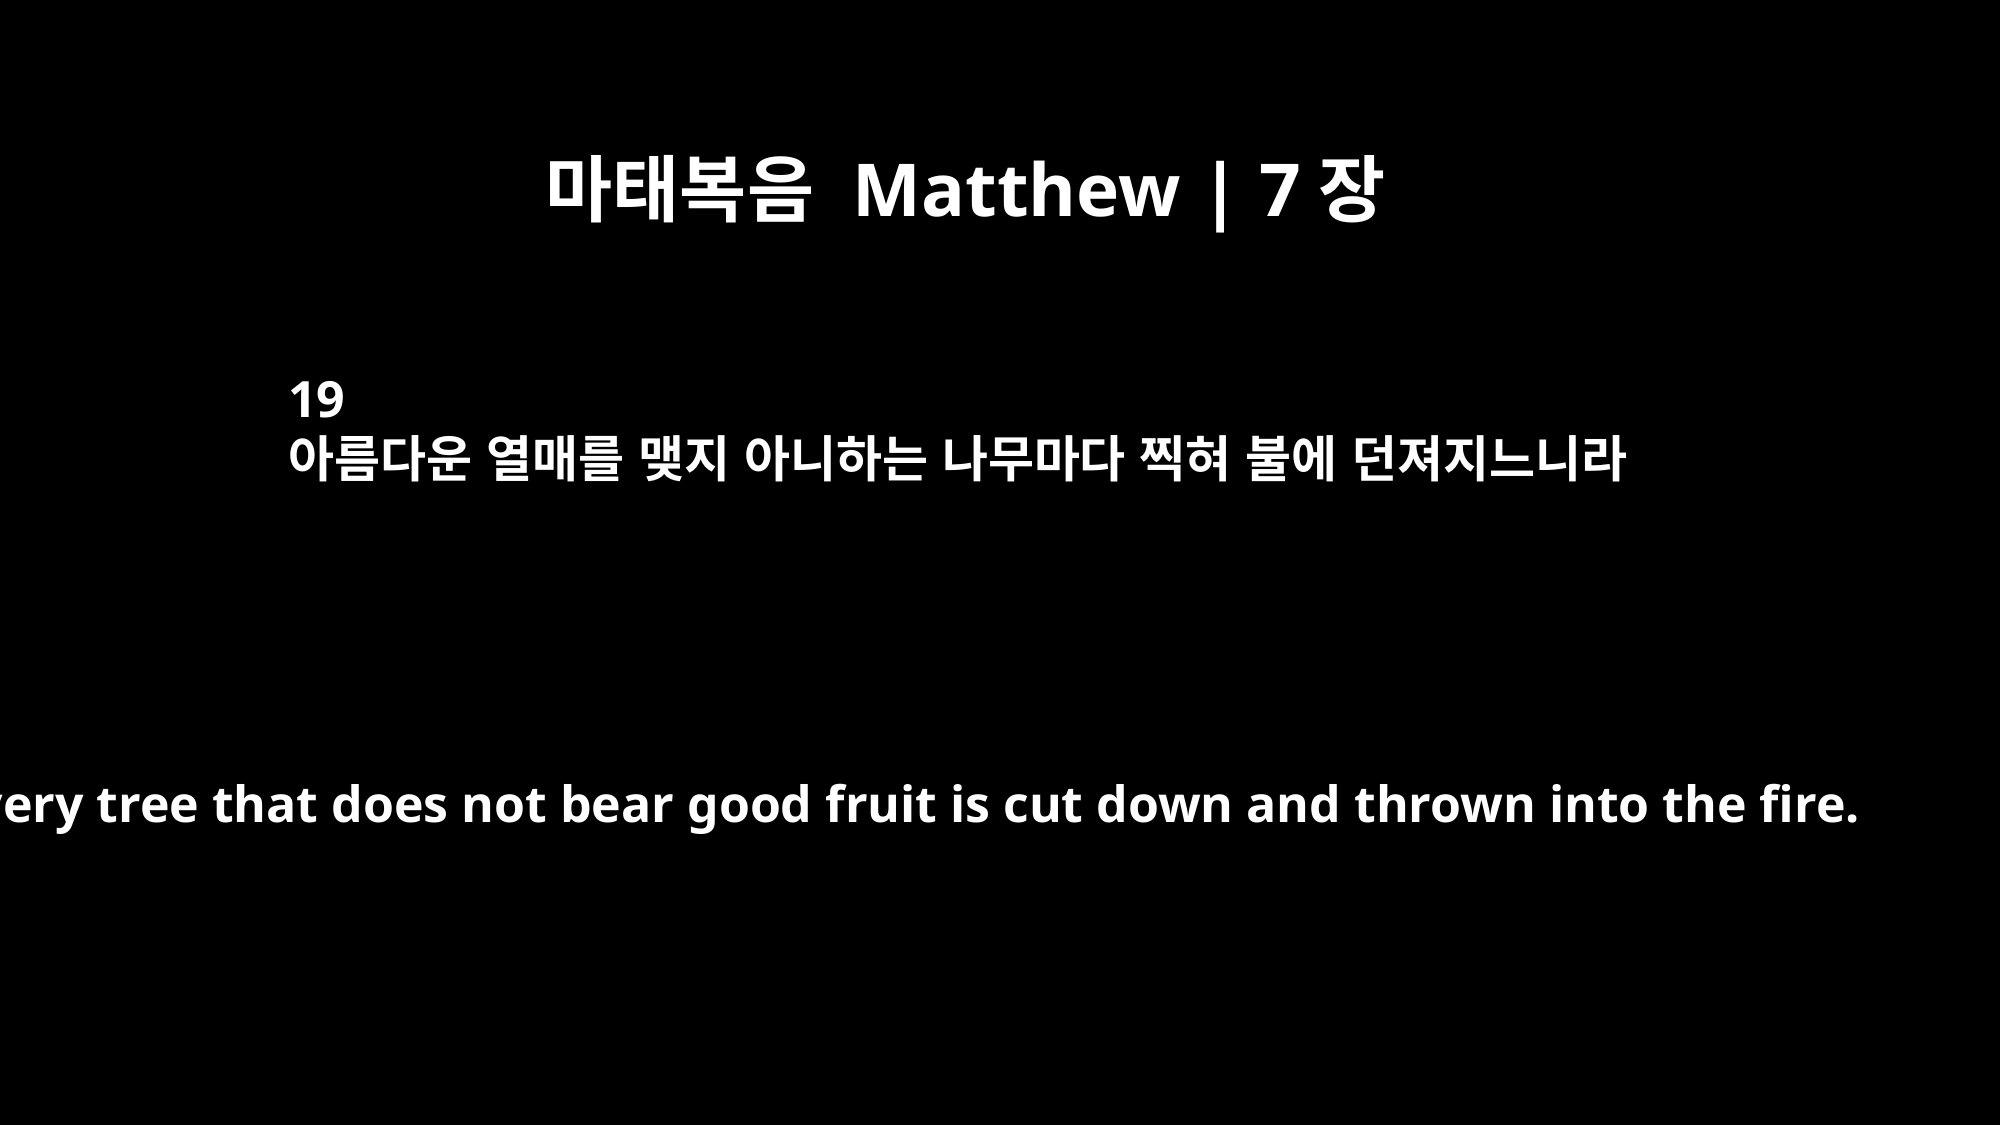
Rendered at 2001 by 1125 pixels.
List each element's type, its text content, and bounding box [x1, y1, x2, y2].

text_box 마태복음 Matthew | 7장 [530, 136, 1401, 239]
text_box Every tree that does not bear good fruit is cut down and thrown into the fire. [0, 764, 1876, 840]
text_box 19 아름다운 열매를 맺지 아니하는 나무마다 찍혀 불에 던져지느니라 [273, 359, 1644, 495]
